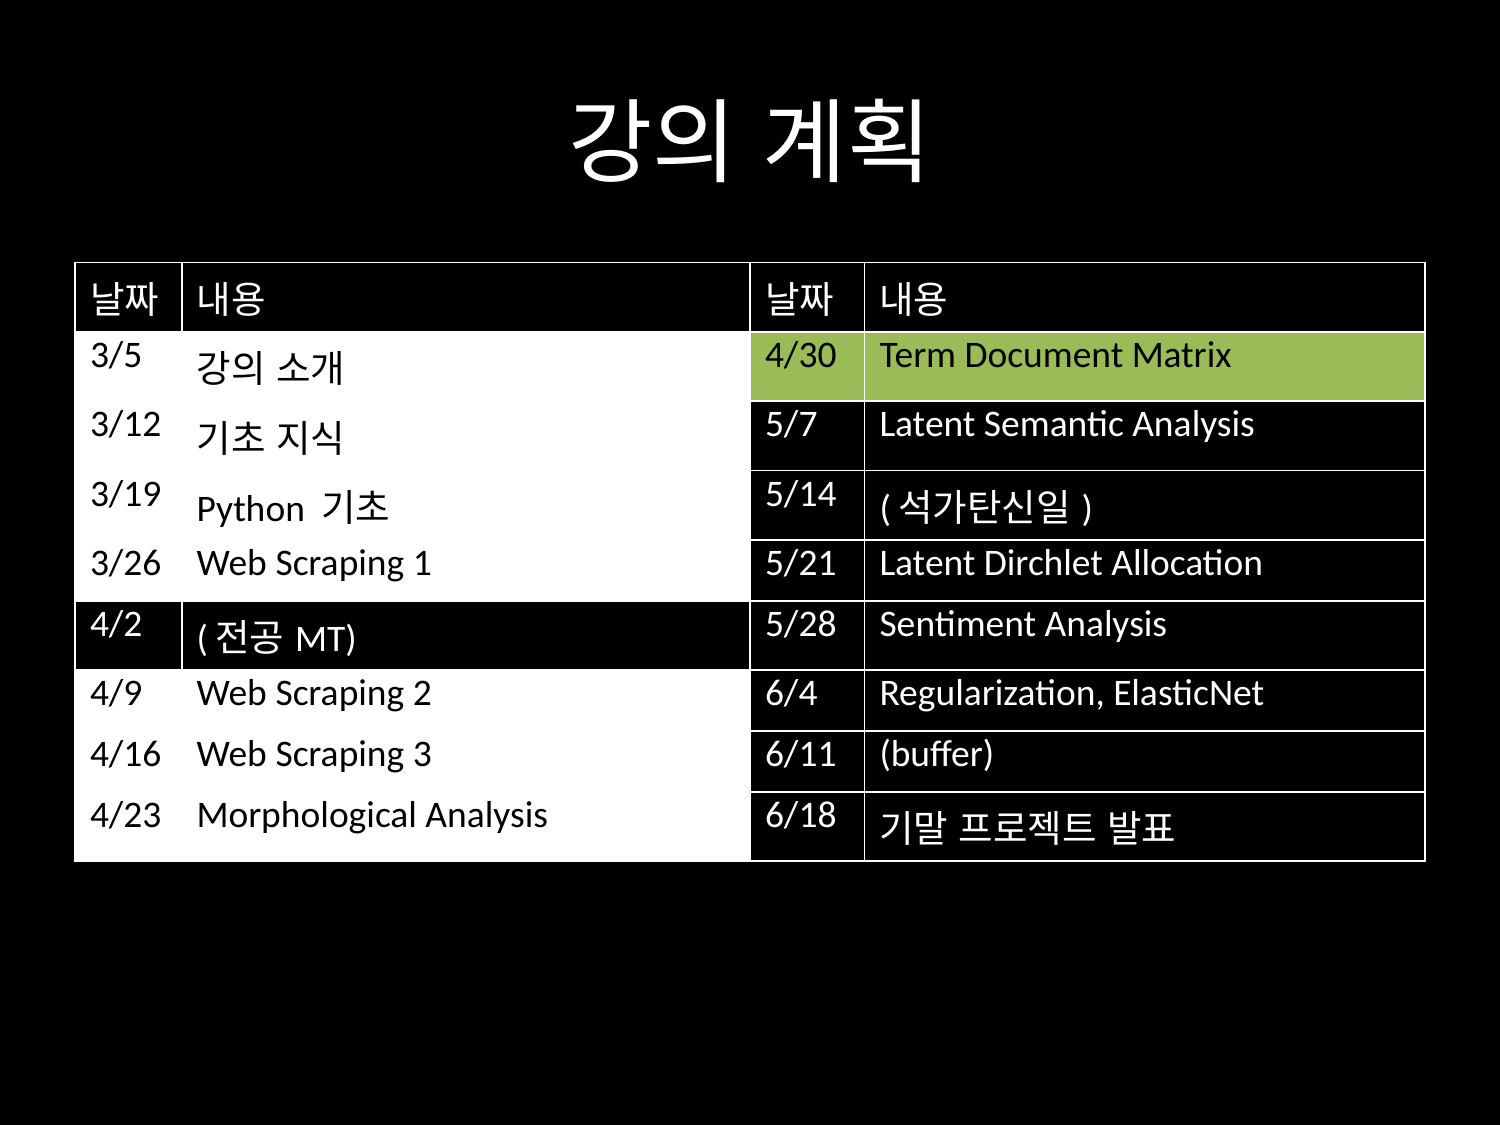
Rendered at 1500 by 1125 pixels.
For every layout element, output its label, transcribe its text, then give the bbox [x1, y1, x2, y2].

table_cell Latent Dirchlet Allocation [865, 541, 1424, 600]
table_cell Web Scraping 3 [183, 732, 749, 791]
table_header 날짜 [76, 263, 181, 331]
table_cell 5/21 [751, 541, 864, 600]
table_cell (석가탄신일) [865, 471, 1424, 539]
table_cell 4/9 [76, 671, 181, 730]
table_cell (전공MT) [183, 602, 749, 669]
table_cell 4/16 [76, 732, 181, 791]
table_cell Morphological Analysis [183, 793, 749, 860]
table_cell 5/28 [751, 602, 864, 669]
table_cell Sentiment Analysis [865, 602, 1424, 669]
table_cell 6/11 [751, 732, 864, 791]
table_cell Latent Semantic Analysis [865, 402, 1424, 470]
table_cell Regularization, ElasticNet [865, 671, 1424, 730]
table_cell 5/14 [751, 471, 864, 539]
table_cell 기말 프로젝트 발표 [865, 793, 1424, 860]
table_cell 6/18 [751, 793, 864, 860]
table_header 내용 [183, 263, 749, 331]
title 강의 계획 [75, 45, 1425, 233]
table_cell 4/2 [76, 602, 181, 669]
table_cell 3/5 [76, 333, 181, 400]
table_cell 3/26 [76, 541, 181, 600]
table_cell Web Scraping 2 [183, 671, 749, 730]
table_header 날짜 [751, 263, 864, 331]
table_cell 4/30 [751, 333, 864, 400]
table_cell 기초 지식 [183, 402, 749, 470]
table_cell (buffer) [865, 732, 1424, 791]
table_cell Term Document Matrix [865, 333, 1424, 400]
table_cell Python 기초 [183, 471, 749, 539]
table_cell 강의 소개 [183, 333, 749, 400]
table_header 내용 [865, 263, 1424, 331]
table_cell 3/12 [76, 402, 181, 470]
table_cell 3/19 [76, 471, 181, 539]
table_cell 4/23 [76, 793, 181, 860]
table_cell 6/4 [751, 671, 864, 730]
table_cell 5/7 [751, 402, 864, 470]
table_cell Web Scraping 1 [183, 541, 749, 600]
